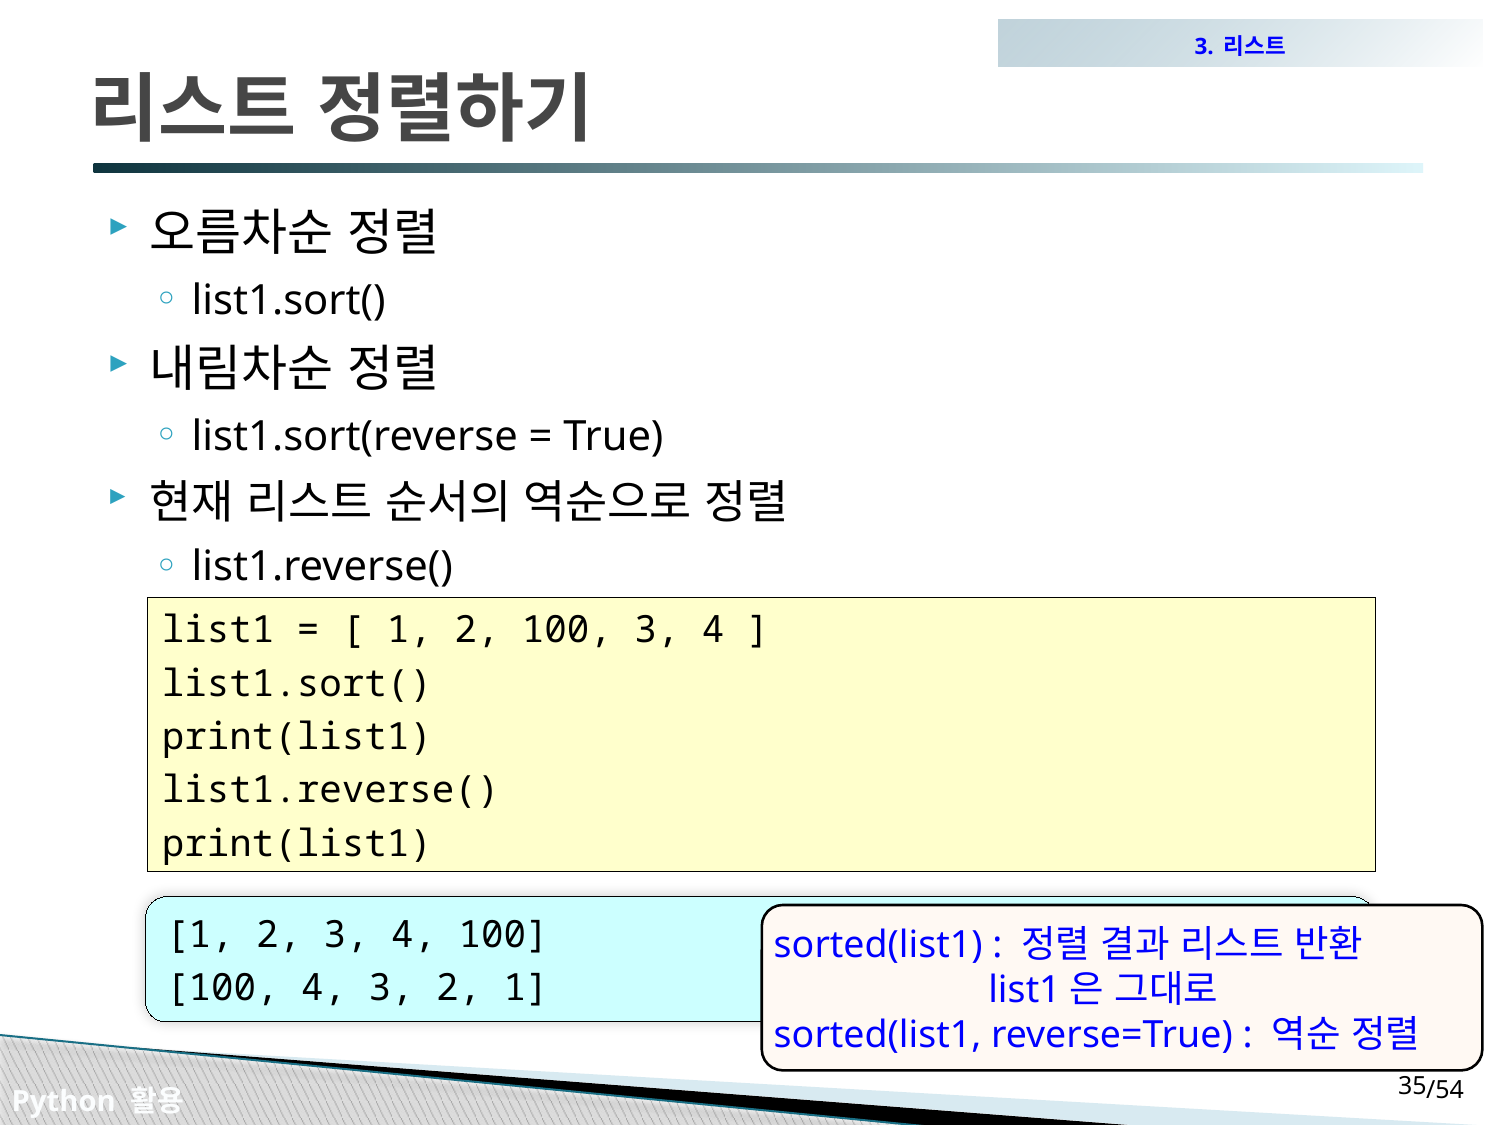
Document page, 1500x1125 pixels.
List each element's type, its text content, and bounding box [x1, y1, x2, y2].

list 오름차순 정렬 list1.sort() 내림차순 정렬 list1.sort(reverse = True) 현재 리스트 순서의 역순으로 정렬 list1.reverse() [75, 187, 1425, 1032]
text_box list1 = [ 1, 2, 100, 3, 4 ] list1.sort() print(list1) list1.reverse() print(list1) [147, 597, 1376, 872]
text_box [1, 2, 3, 4, 100] [100, 4, 3, 2, 1] [145, 896, 1370, 1022]
slide_number 34 [1374, 1071, 1442, 1112]
list 3. 리스트 [998, 19, 1483, 67]
text_box sorted(list1) : 정렬 결과 리스트 반환 list1은 그대로 sorted(list1, reverse=True) : 역순 정렬 [761, 904, 1483, 1071]
title 리스트 정렬하기 [75, 54, 1425, 157]
